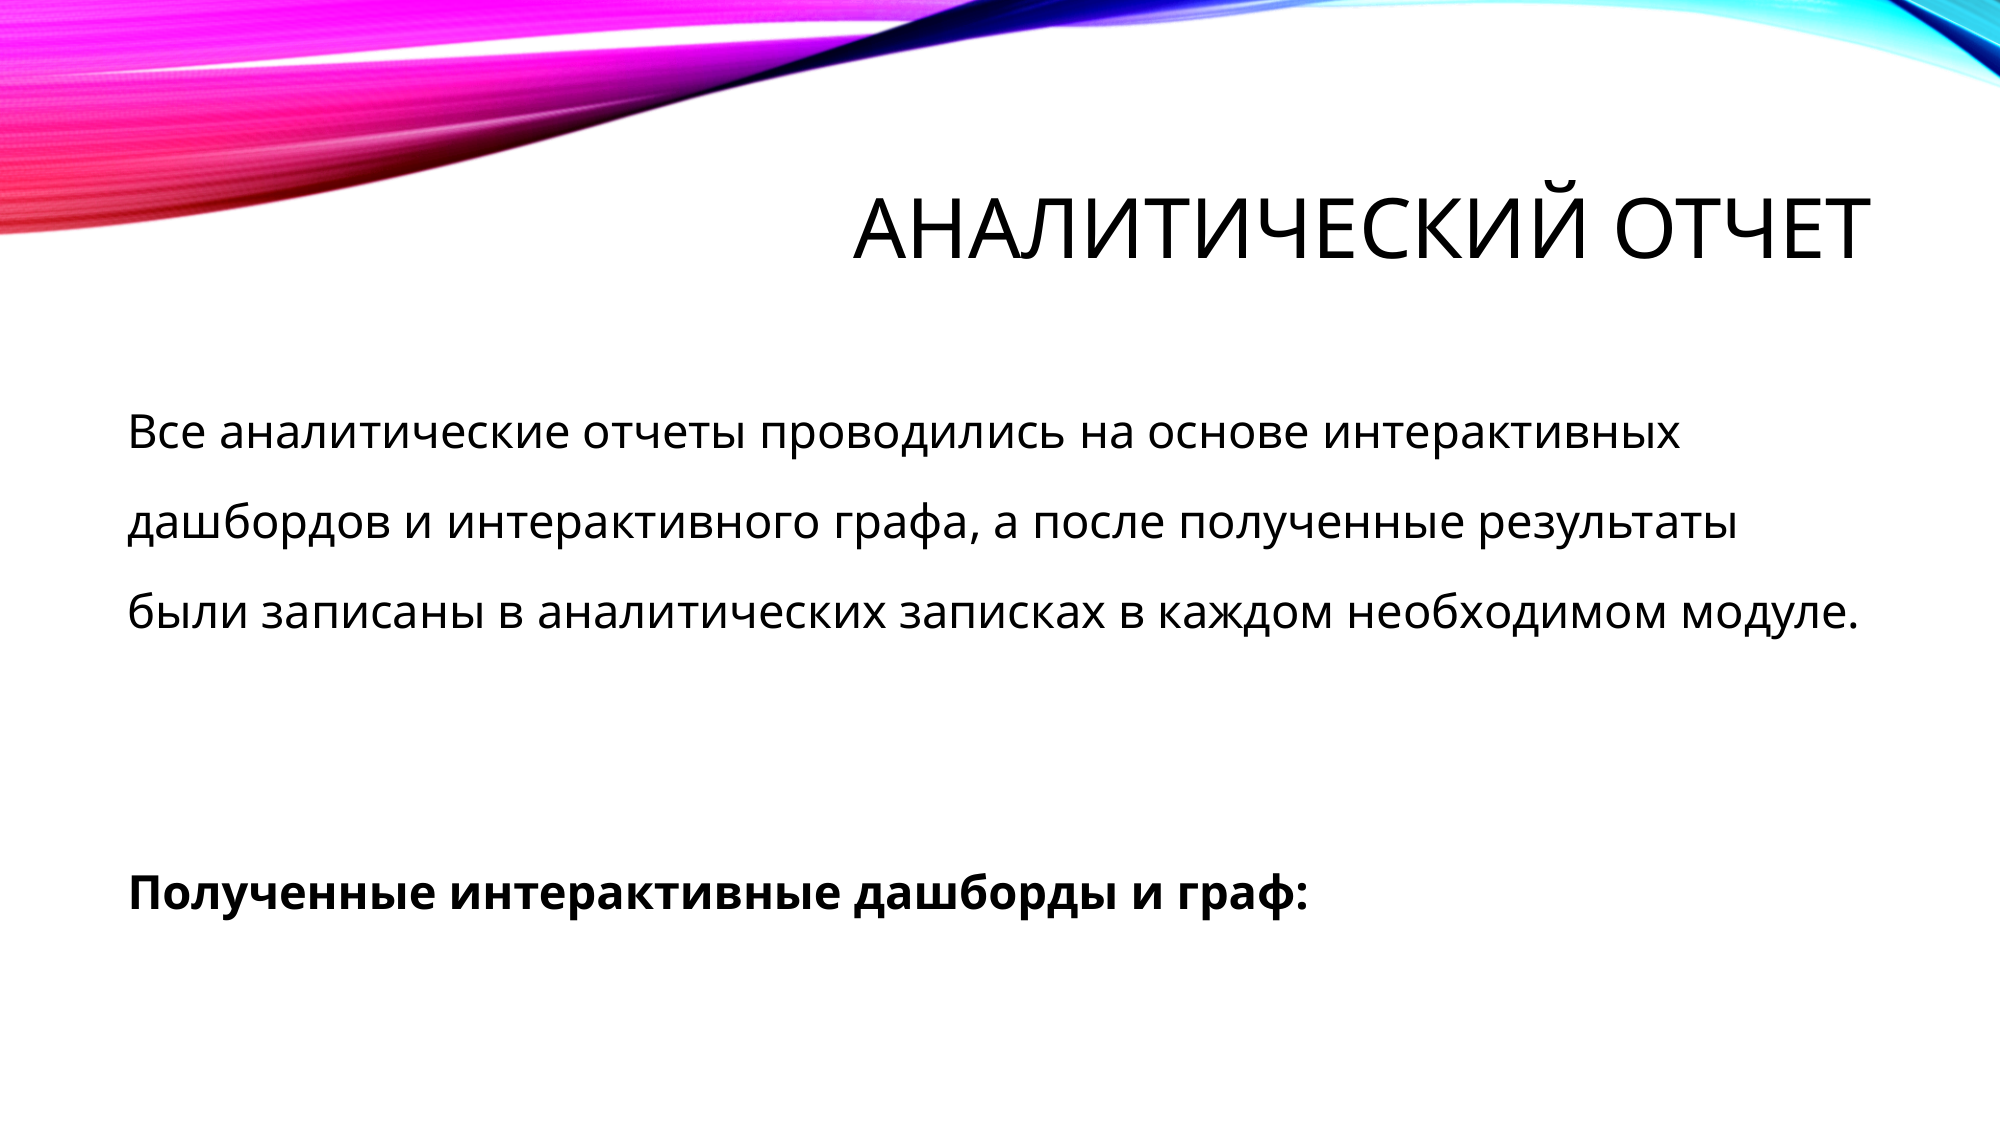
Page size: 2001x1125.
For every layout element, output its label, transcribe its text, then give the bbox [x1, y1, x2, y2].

picture [1910, 0, 2000, 45]
list Все аналитические отчеты проводились на основе интерактивных дашбордов и интерактивного графа, а после полученные результаты были записаны в аналитических записках в каждом необходимом модуле. Полученные интерактивные дашборды и граф: [112, 360, 1888, 1021]
picture [0, 0, 2000, 237]
title Аналитический отчет [474, 125, 1888, 338]
picture [1890, 0, 2000, 75]
